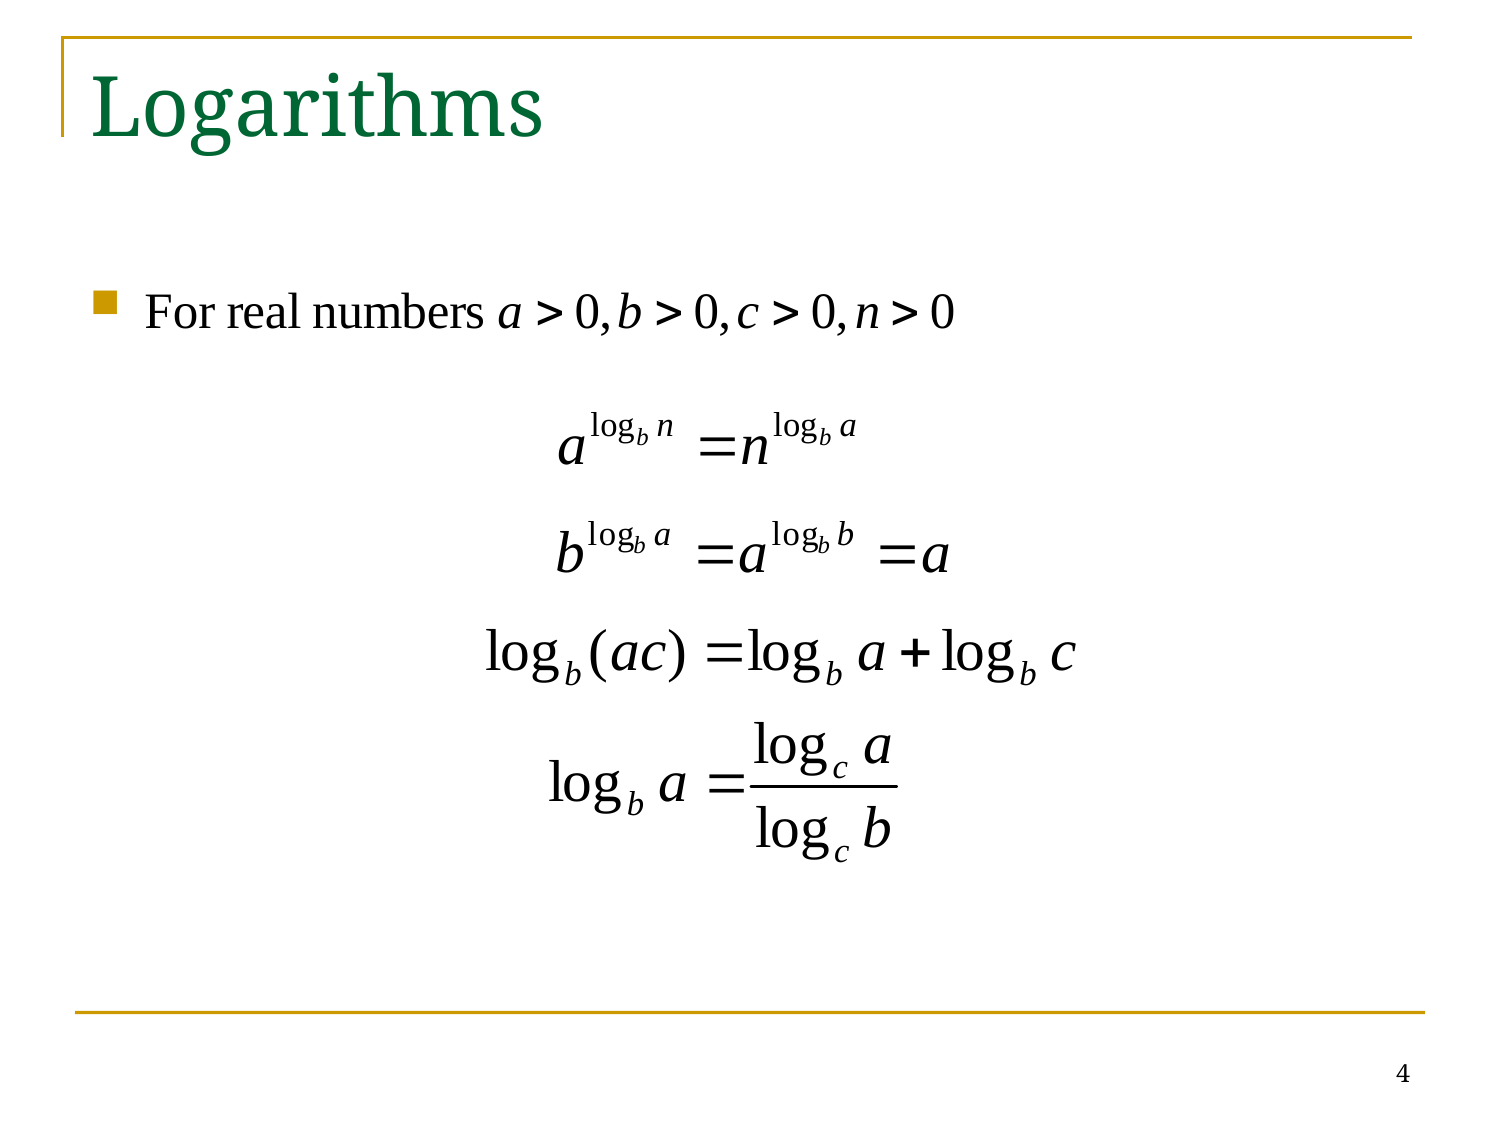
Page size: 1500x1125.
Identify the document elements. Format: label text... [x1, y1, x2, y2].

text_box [477, 610, 1088, 701]
title Logarithms [75, 45, 1425, 233]
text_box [136, 281, 963, 351]
list [75, 262, 1425, 1006]
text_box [547, 399, 871, 480]
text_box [547, 508, 965, 588]
slide_number 4 [1074, 1023, 1426, 1100]
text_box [540, 706, 908, 876]
